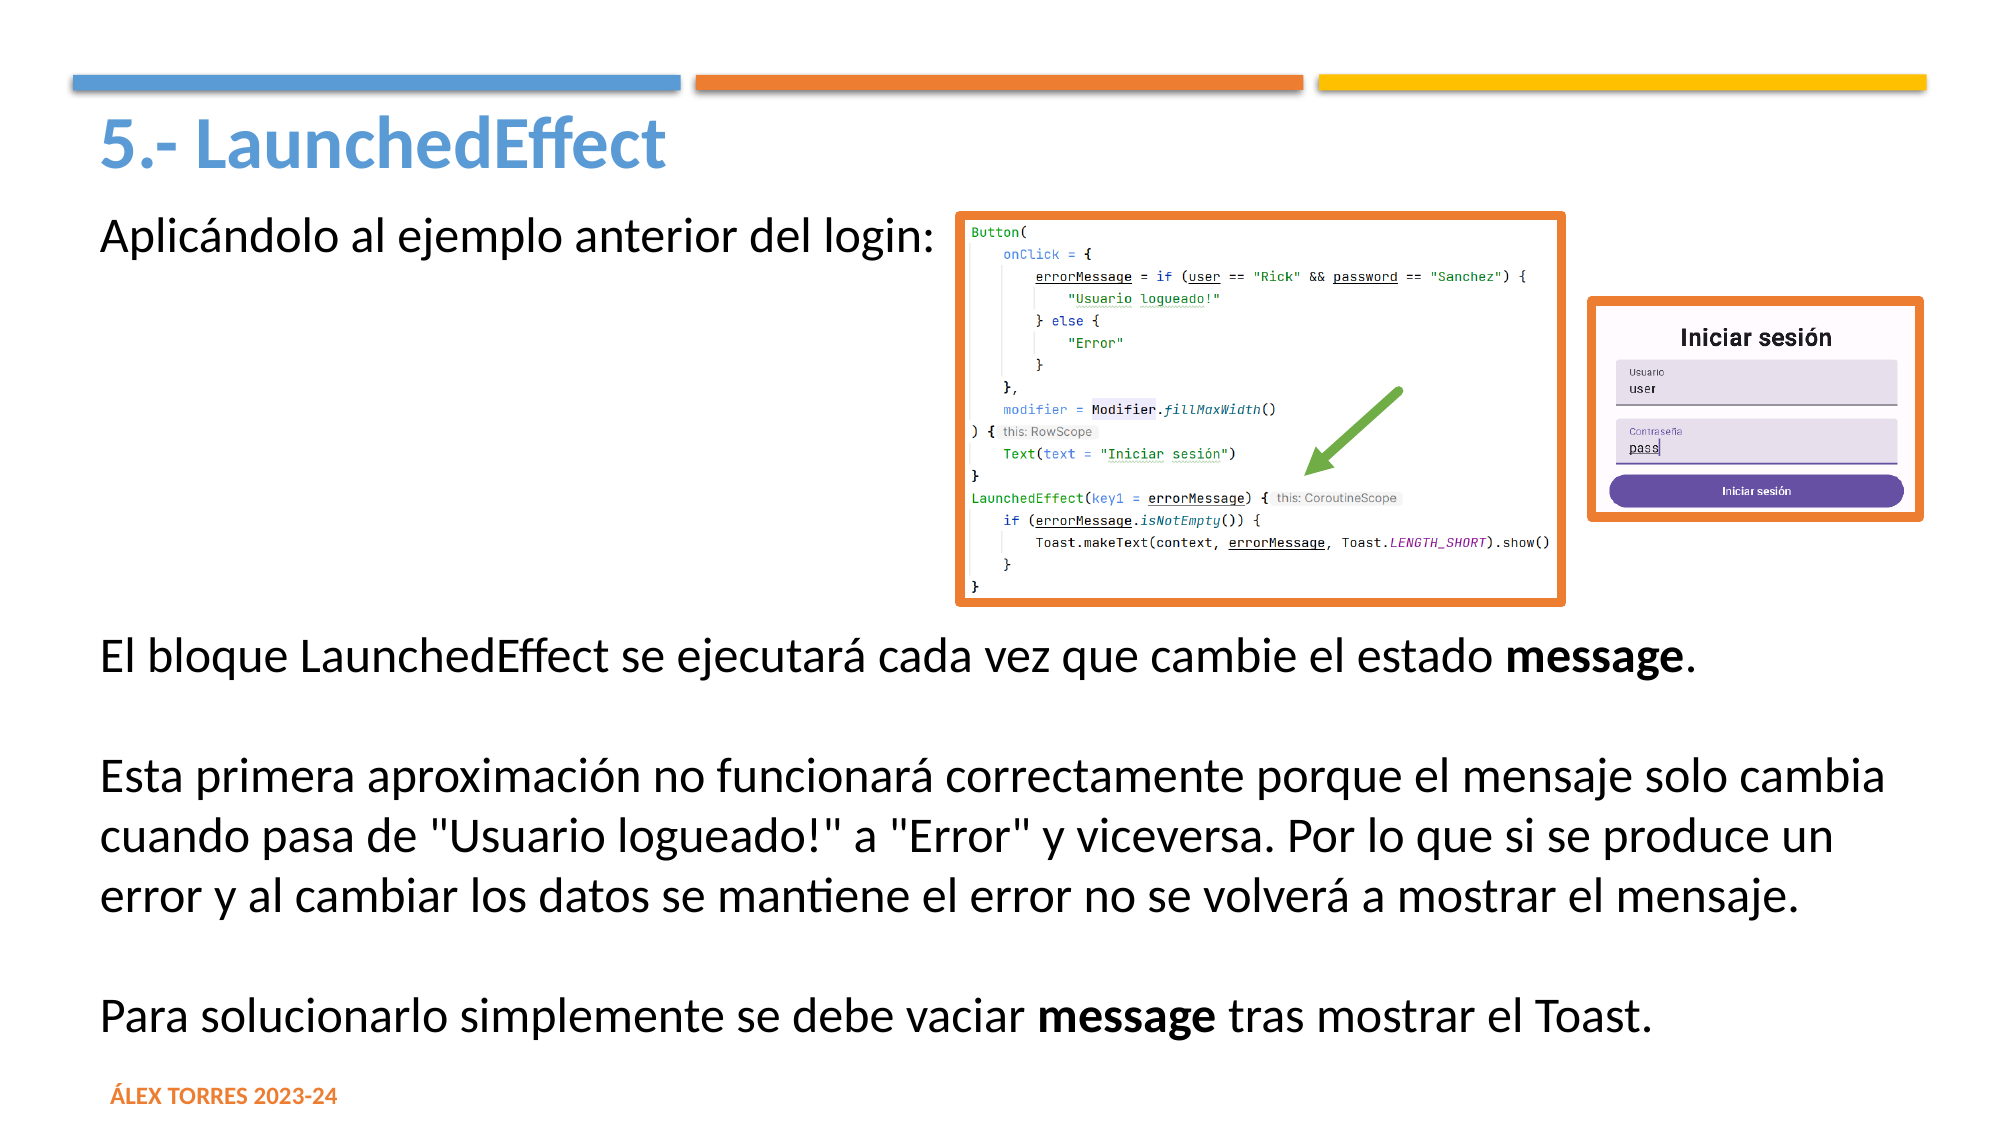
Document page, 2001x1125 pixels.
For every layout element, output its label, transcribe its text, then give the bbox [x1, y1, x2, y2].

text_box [1303, 390, 1400, 477]
picture [963, 219, 1558, 599]
text_box Aplicándolo al ejemplo anterior del login: El bloque LaunchedEffect se ejecutará cada vez que cambie el estado message. Esta primera aproximación no funcionará correctamente porque el mensaje solo cambia cuando pasa de "Usuario logueado!" a "Error" y viceversa. Por lo que si se produce un error y al cambiar los datos se mantiene el error no se volverá a mostrar el mensaje. Para solucionarlo simplemente se debe vaciar message tras mostrar el Toast. [85, 187, 1915, 1072]
picture [1595, 305, 1916, 513]
text_box 5.- LaunchedEffect [85, 78, 1915, 187]
